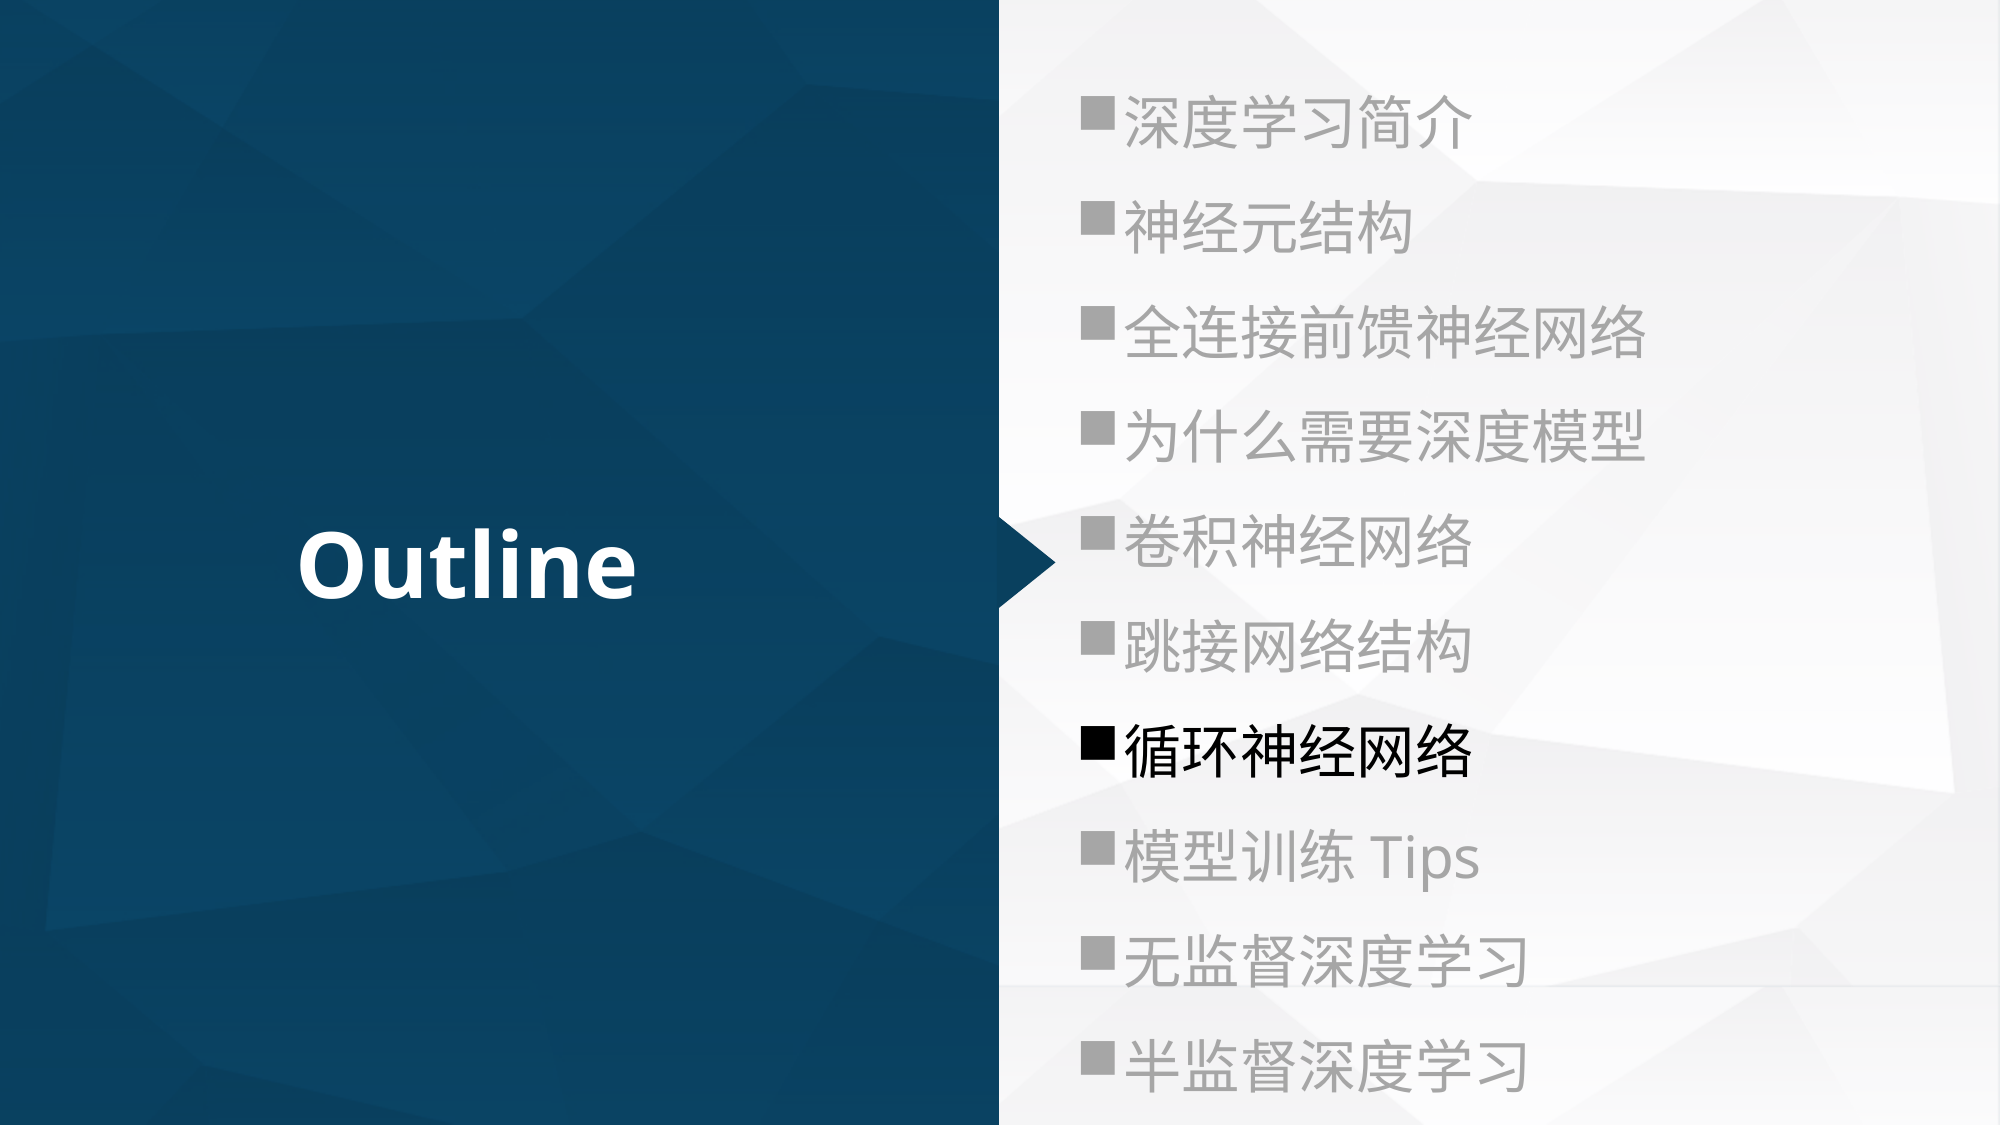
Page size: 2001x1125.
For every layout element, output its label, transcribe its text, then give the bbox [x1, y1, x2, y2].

text_box 深度学习简介 神经元结构 全连接前馈神经网络 为什么需要深度模型 卷积神经网络 跳接网络结构 循环神经网络 模型训练Tips 无监督深度学习 半监督深度学习 [1062, 43, 1895, 1108]
text_box Outline [281, 499, 655, 624]
picture [0, 0, 2000, 1125]
text_box [996, 515, 1056, 610]
